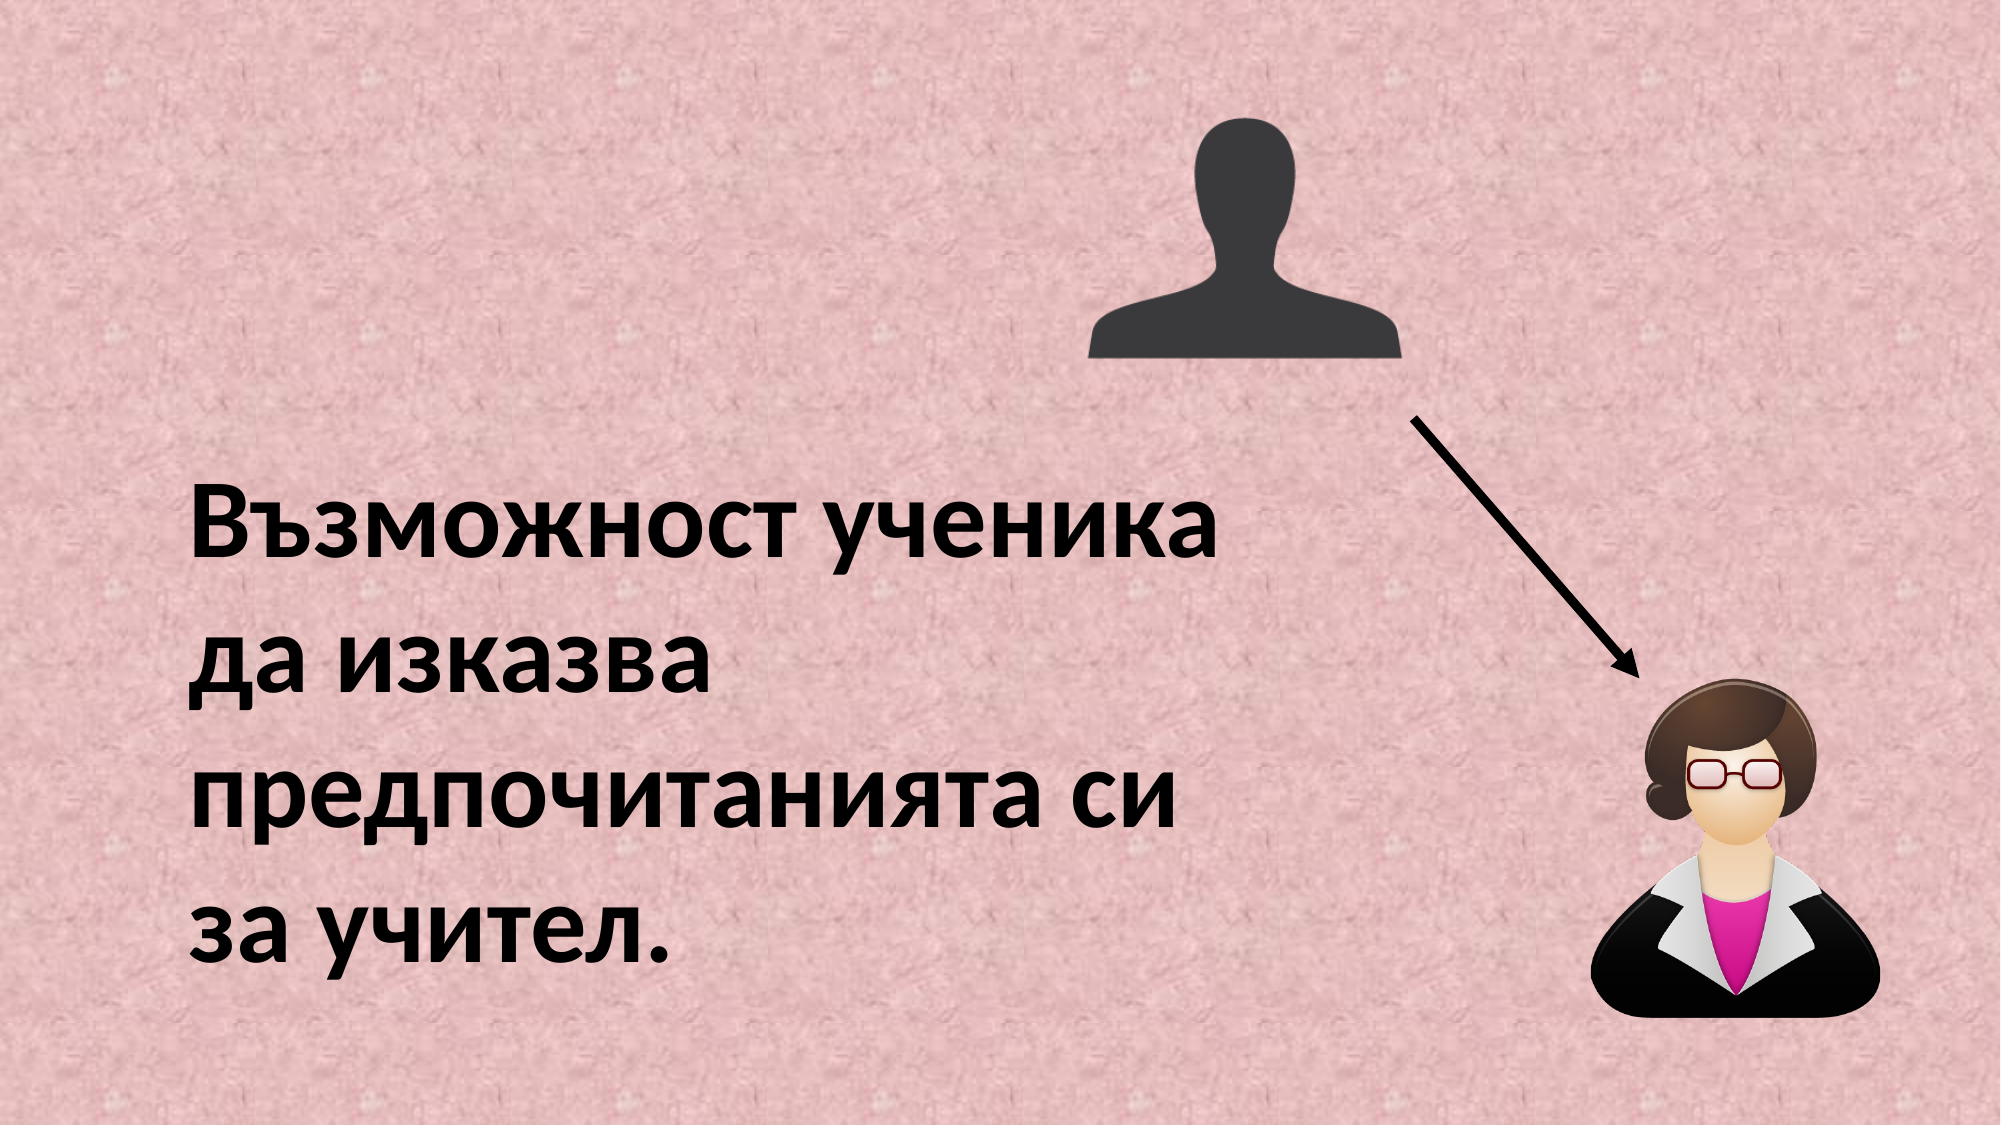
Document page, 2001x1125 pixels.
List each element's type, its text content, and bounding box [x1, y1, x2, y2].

text_box Възможност ученика да изказва предпочитанията си за учител. [173, 437, 1304, 992]
picture [0, 0, 2001, 1125]
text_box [1413, 418, 1640, 679]
